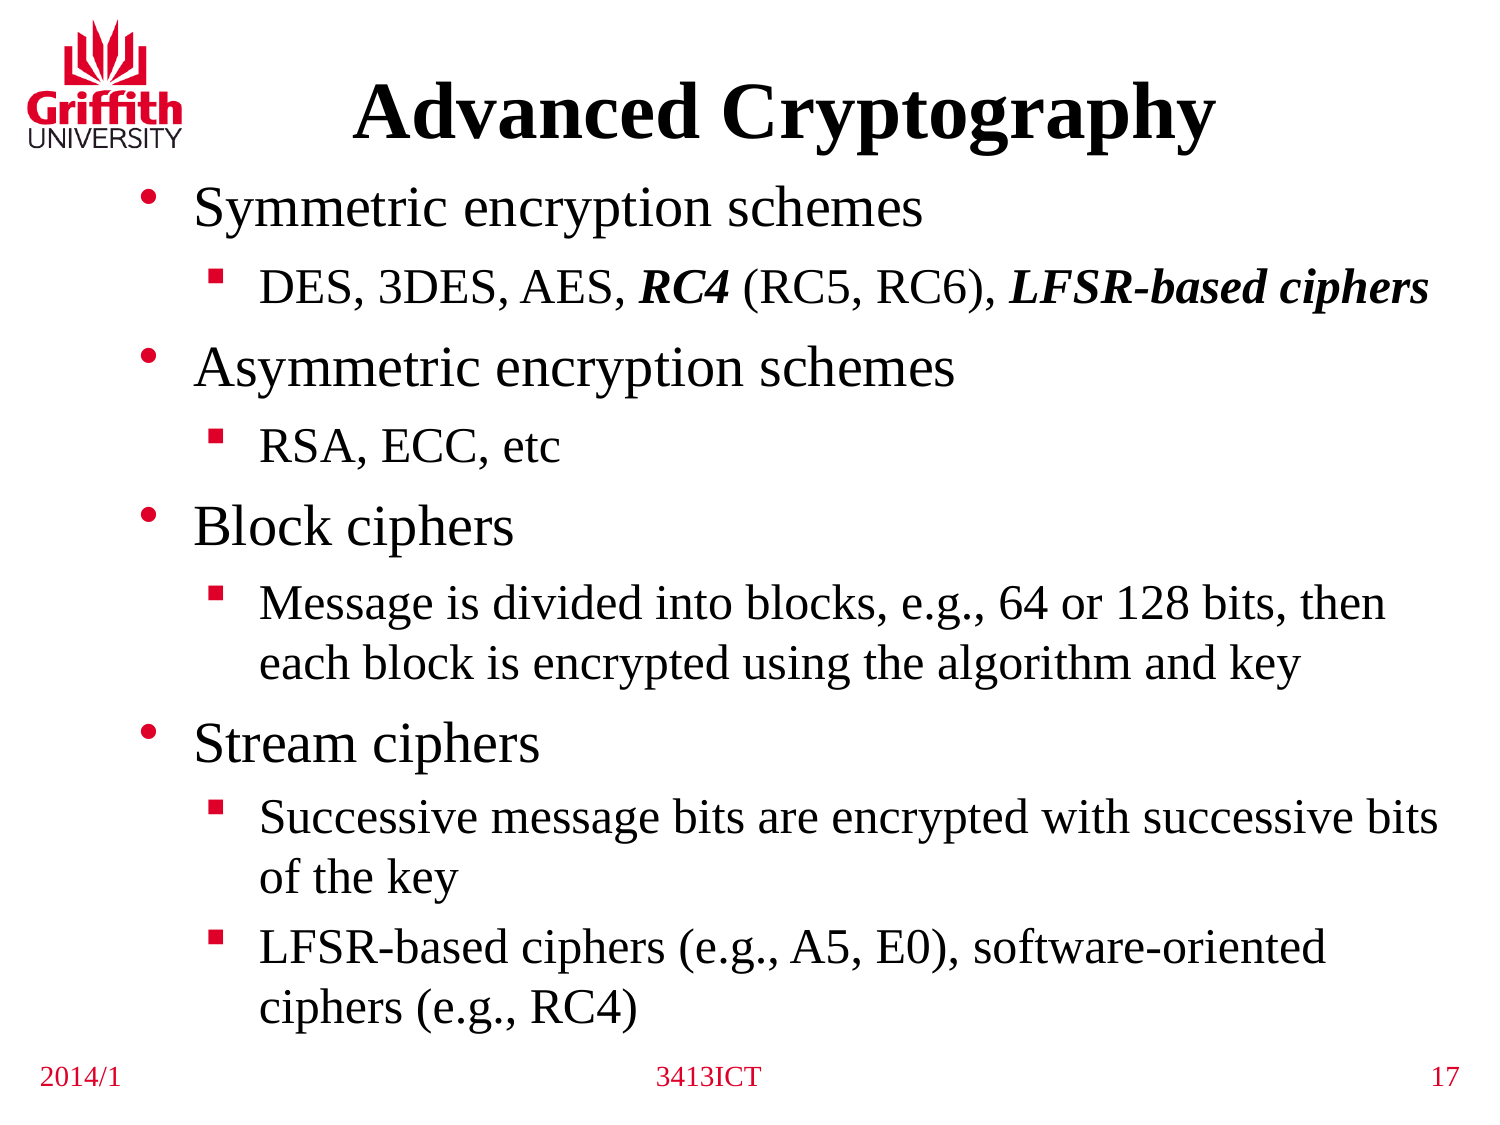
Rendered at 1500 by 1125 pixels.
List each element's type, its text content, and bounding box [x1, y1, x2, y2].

picture [23, 15, 186, 151]
list Symmetric encryption schemes DES, 3DES, AES, RC4 (RC5, RC6), LFSR-based ciphers Asymmetric encryption schemes RSA, ECC, etc Block ciphers Message is divided into blocks, e.g., 64 or 128 bits, then each block is encrypted using the algorithm and key Stream ciphers Successive message bits are encrypted with successive bits of the key LFSR-based ciphers (e.g., A5, E0), software-oriented ciphers (e.g., RC4) [123, 160, 1471, 1034]
title Advanced Cryptography [241, 30, 1330, 160]
footer 3413ICT [419, 1049, 999, 1101]
text_box 17 [1092, 1050, 1475, 1100]
slide_number 2014/1 [24, 1049, 338, 1101]
